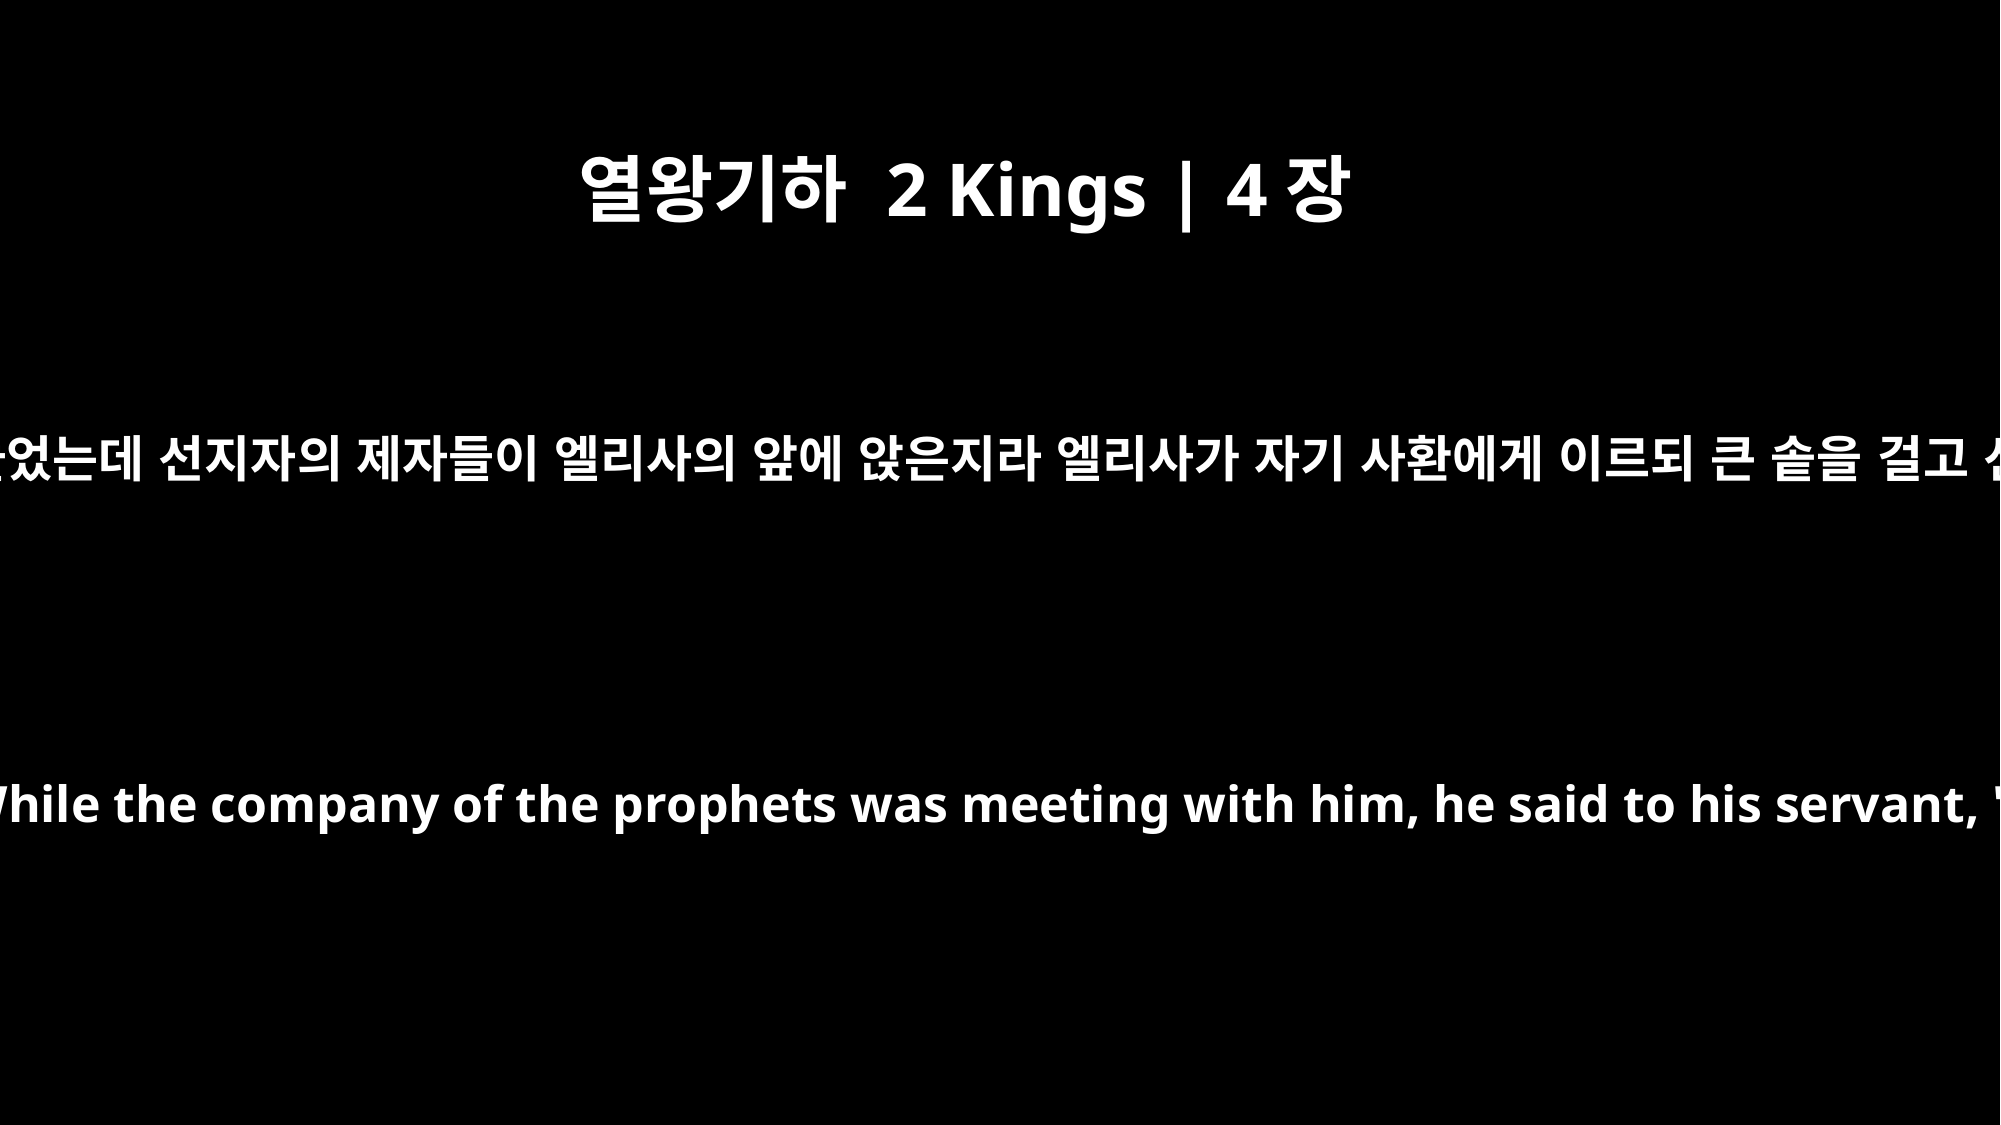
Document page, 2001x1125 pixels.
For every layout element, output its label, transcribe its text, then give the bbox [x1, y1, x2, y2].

text_box 열왕기하 2 Kings | 4장 [564, 136, 1368, 239]
text_box 38 엘리사가 다시 길갈에 이르니 그 땅에 흉년이 들었는데 선지자의 제자들이 엘리사의 앞에 앉은지라 엘리사가 자기 사환에게 이르되 큰 솥을 걸고 선지자의 제자들을 위하여 국을 끓이라 하매 [0, 359, 2000, 495]
text_box Elisha returned to Gilgal and there was a famine in that region. While the company of the prophets was meeting with him, he said to his servant, "Put on the large pot and cook some stew for these men." [0, 764, 2000, 840]
